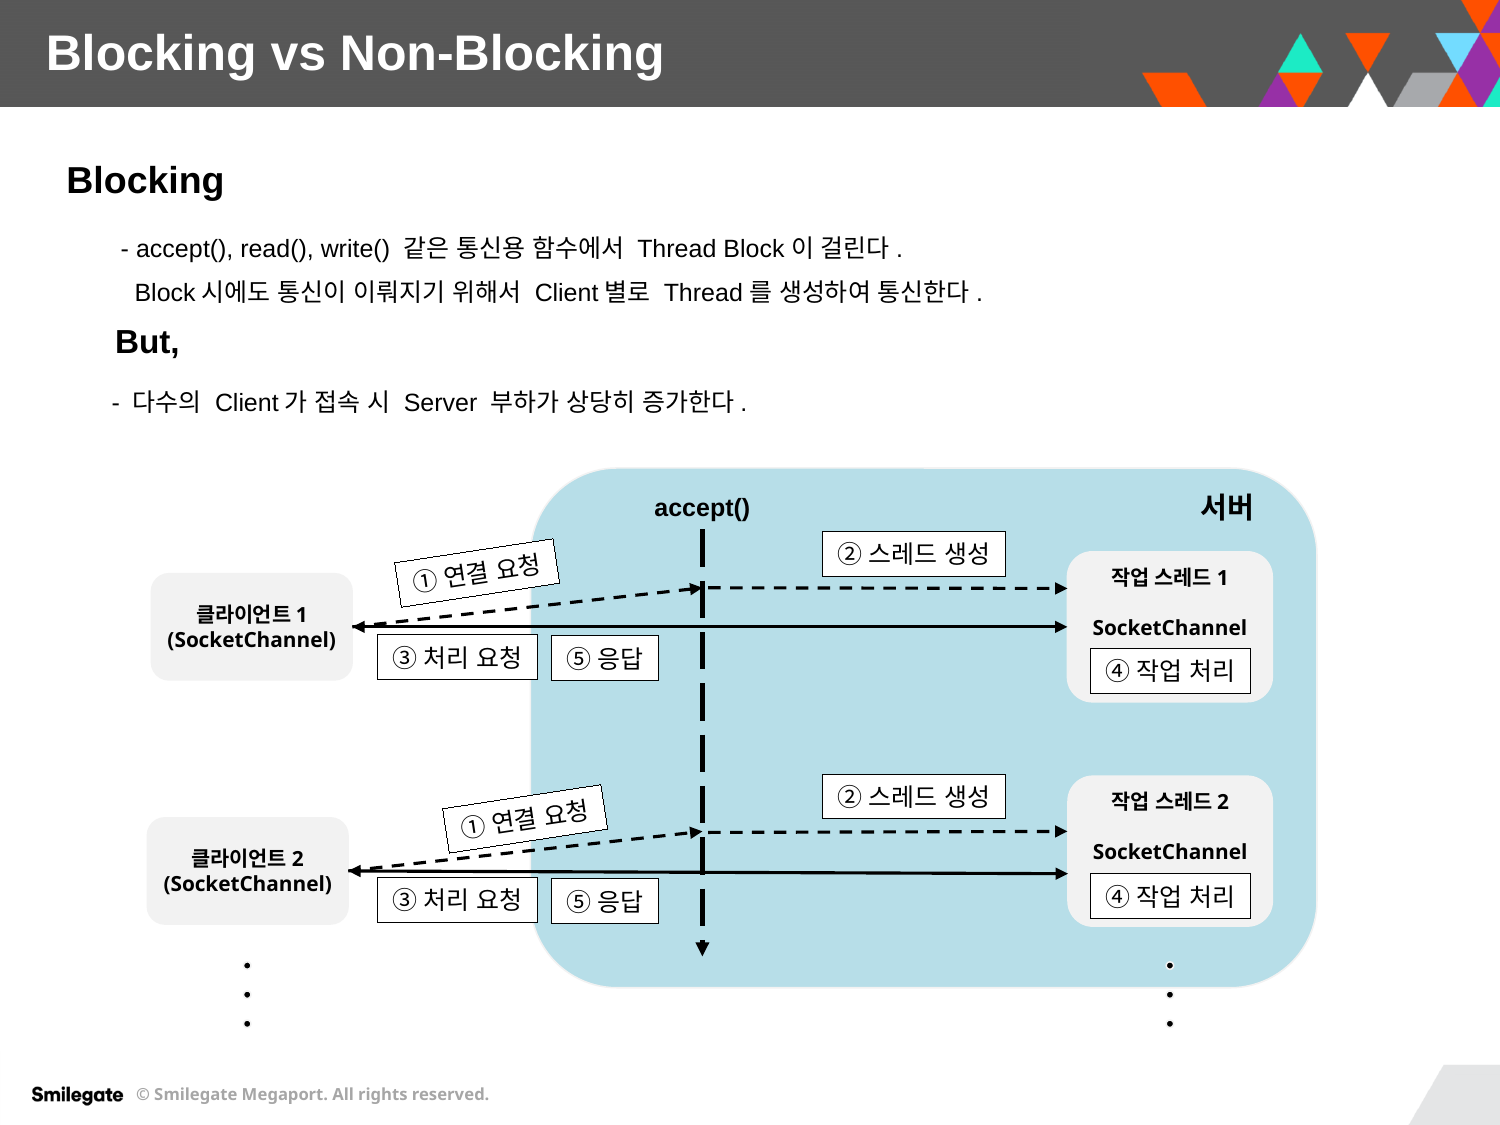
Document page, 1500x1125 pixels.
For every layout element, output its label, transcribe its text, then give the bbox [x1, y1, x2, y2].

picture [0, 1051, 136, 1125]
text_box Blocking vs Non-Blocking [30, 12, 681, 88]
text_box - accept(), read(), write() 같은 통신용 함수에서 Thread Block이 걸린다. Block시에도 통신이 이뤄지기 위해서 Client별로 Thread를 생성하여 통신한다. [105, 209, 999, 315]
text_box But, [100, 312, 195, 368]
text_box - 다수의 Client가 접속 시 Server 부하가 상당히 증가한다. [96, 379, 763, 425]
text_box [147, 467, 1318, 1028]
text_box Blocking [51, 148, 240, 209]
picture [1377, 1051, 1500, 1125]
picture [0, 0, 1500, 107]
